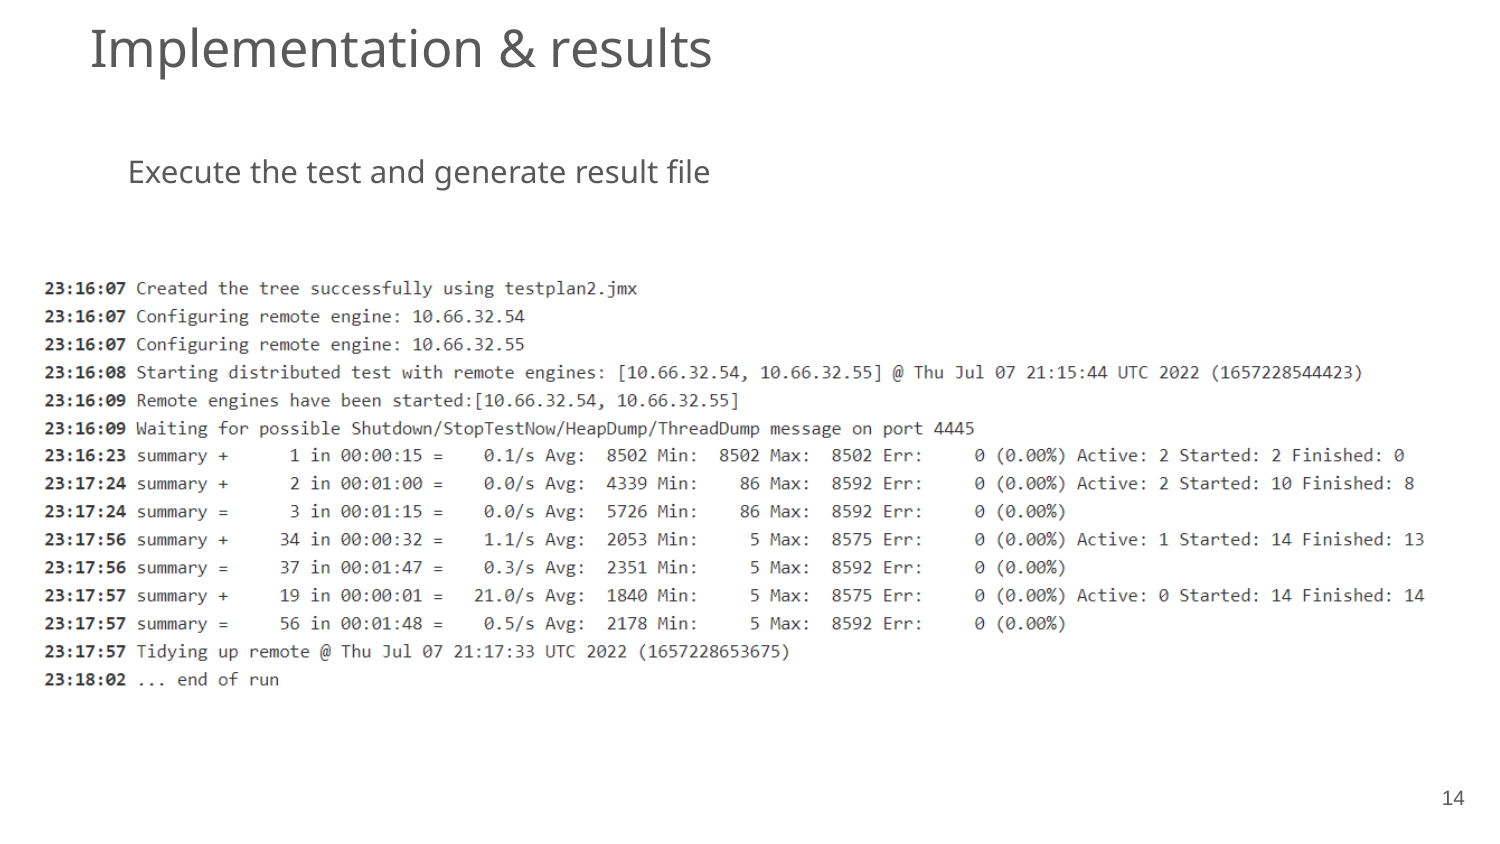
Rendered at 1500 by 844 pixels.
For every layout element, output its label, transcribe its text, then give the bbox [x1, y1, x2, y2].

picture [33, 272, 1444, 699]
slide_number ‹#› [1389, 764, 1480, 830]
text_box Implementation & results [0, 0, 1343, 93]
text_box Execute the test and generate result file [112, 137, 808, 205]
